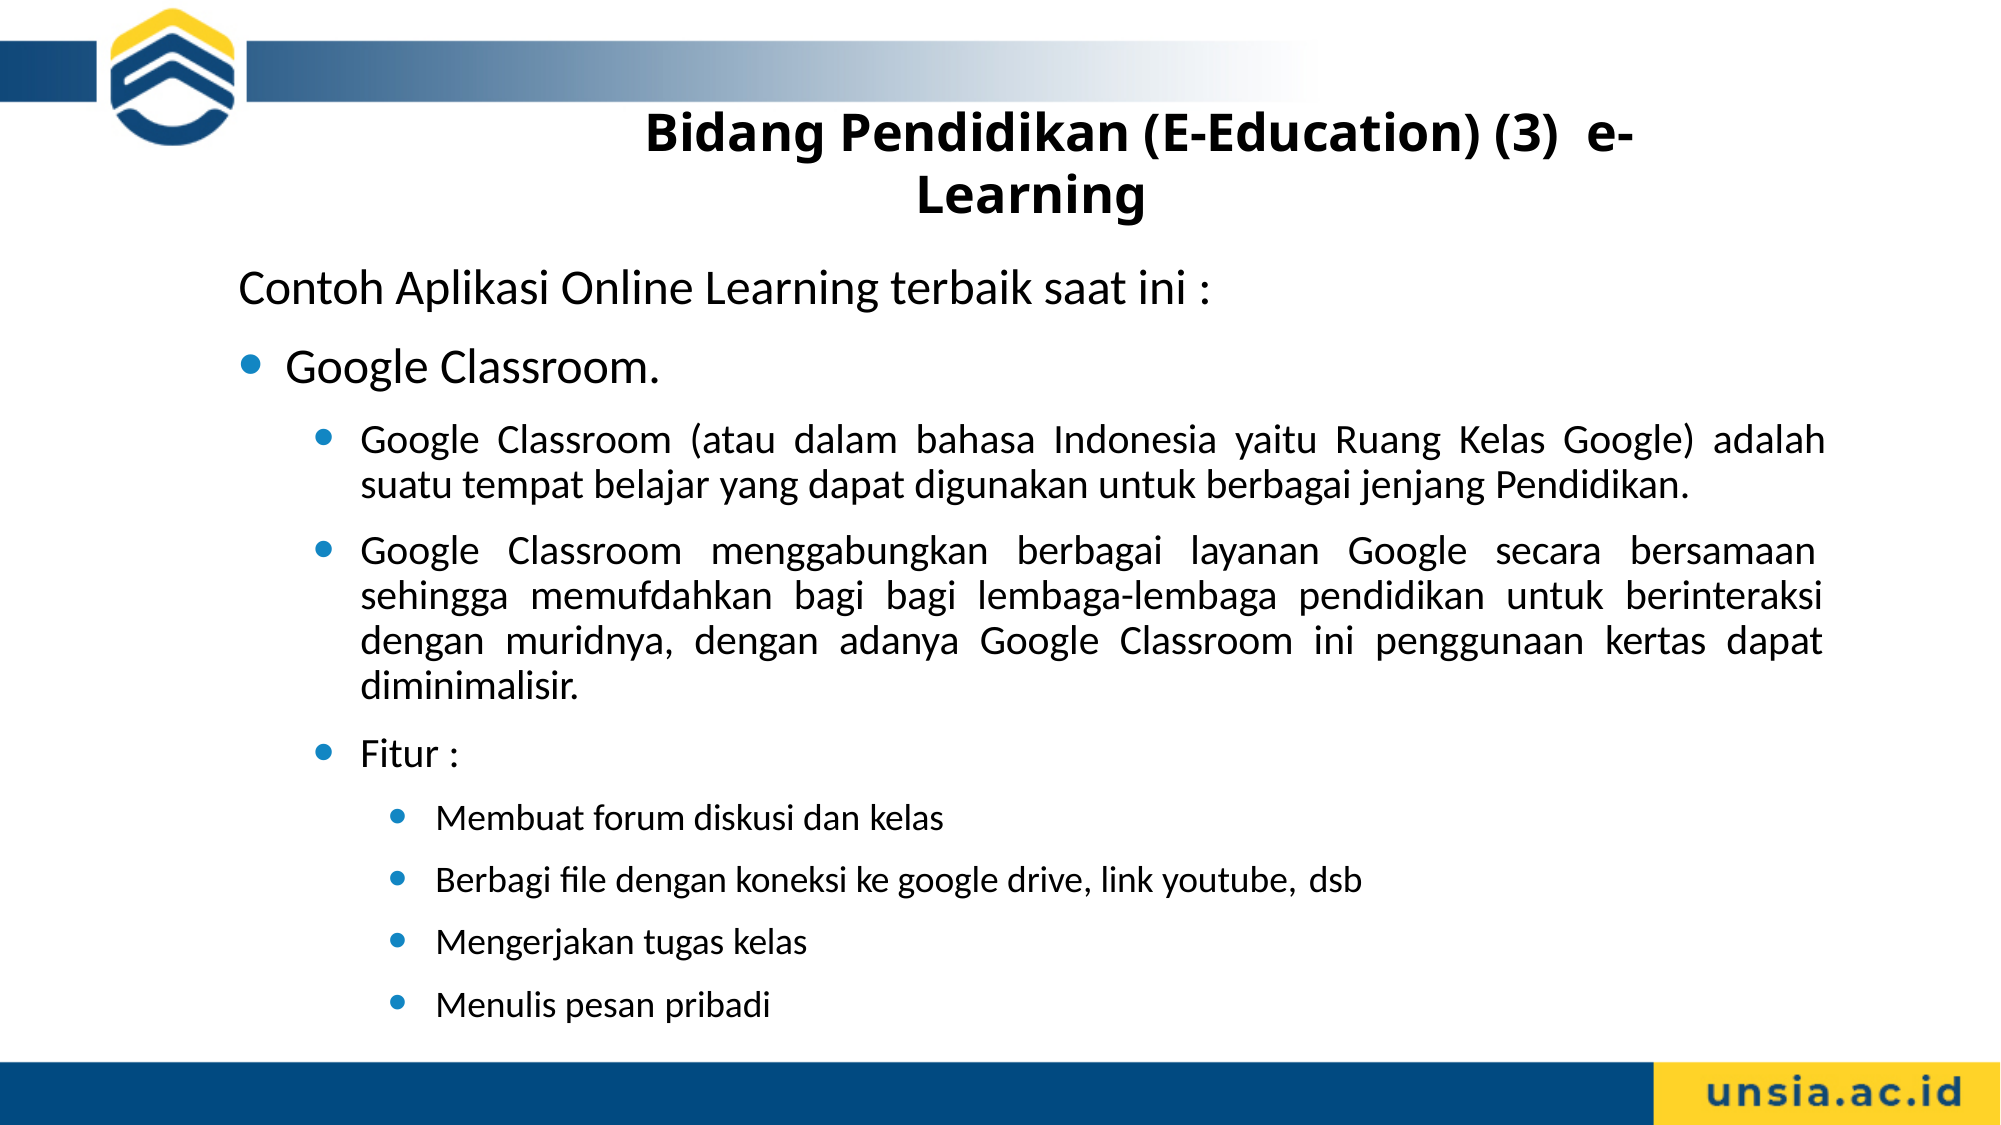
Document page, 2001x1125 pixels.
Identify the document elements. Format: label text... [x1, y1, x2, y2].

picture [0, 0, 2001, 1125]
text_box Contoh Aplikasi Online Learning terbaik saat ini : Google Classroom. Google Classroom (atau dalam bahasa Indonesia yaitu Ruang Kelas Google) adalah suatu tempat belajar yang dapat digunakan untuk berbagai jenjang Pendidikan. Google Classroom menggabungkan berbagai layanan Google secara bersamaan sehingga memufdahkan bagi bagi lembaga-lembaga pendidikan untuk berinteraksi dengan muridnya, dengan adanya Google Classroom ini penggunaan kertas dapat diminimalisir. Fitur : Membuat forum diskusi dan kelas Berbagi file dengan koneksi ke google drive, link youtube, dsb Mengerjakan tugas kelas Menulis pesan pribadi [236, 252, 1845, 1025]
title Bidang Pendidikan (E-Education) (3) e-Learning [642, 65, 1680, 252]
